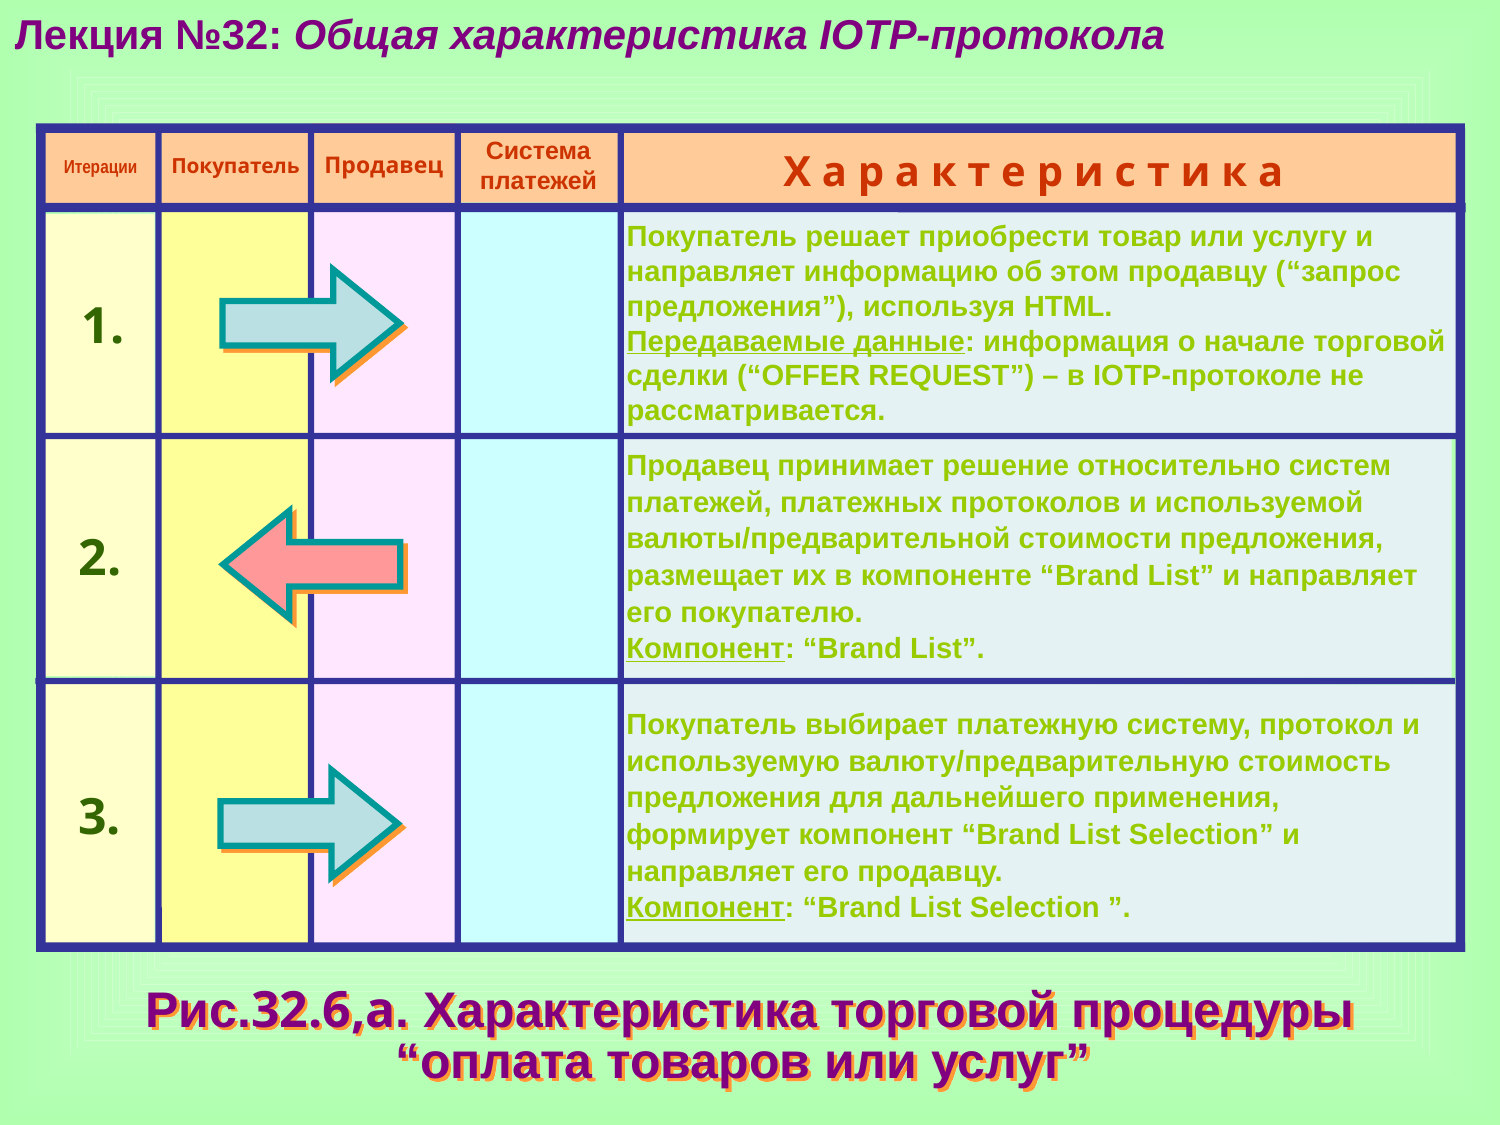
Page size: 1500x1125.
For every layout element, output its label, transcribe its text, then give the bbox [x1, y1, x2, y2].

text_box Рис.32.6,а. Характеристика торговой процедуры “оплата товаров или услуг” [0, 986, 1500, 1090]
text_box Лекция №32: Общая характеристика IOTP-протокола [0, 0, 1500, 65]
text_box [35, 123, 1463, 949]
